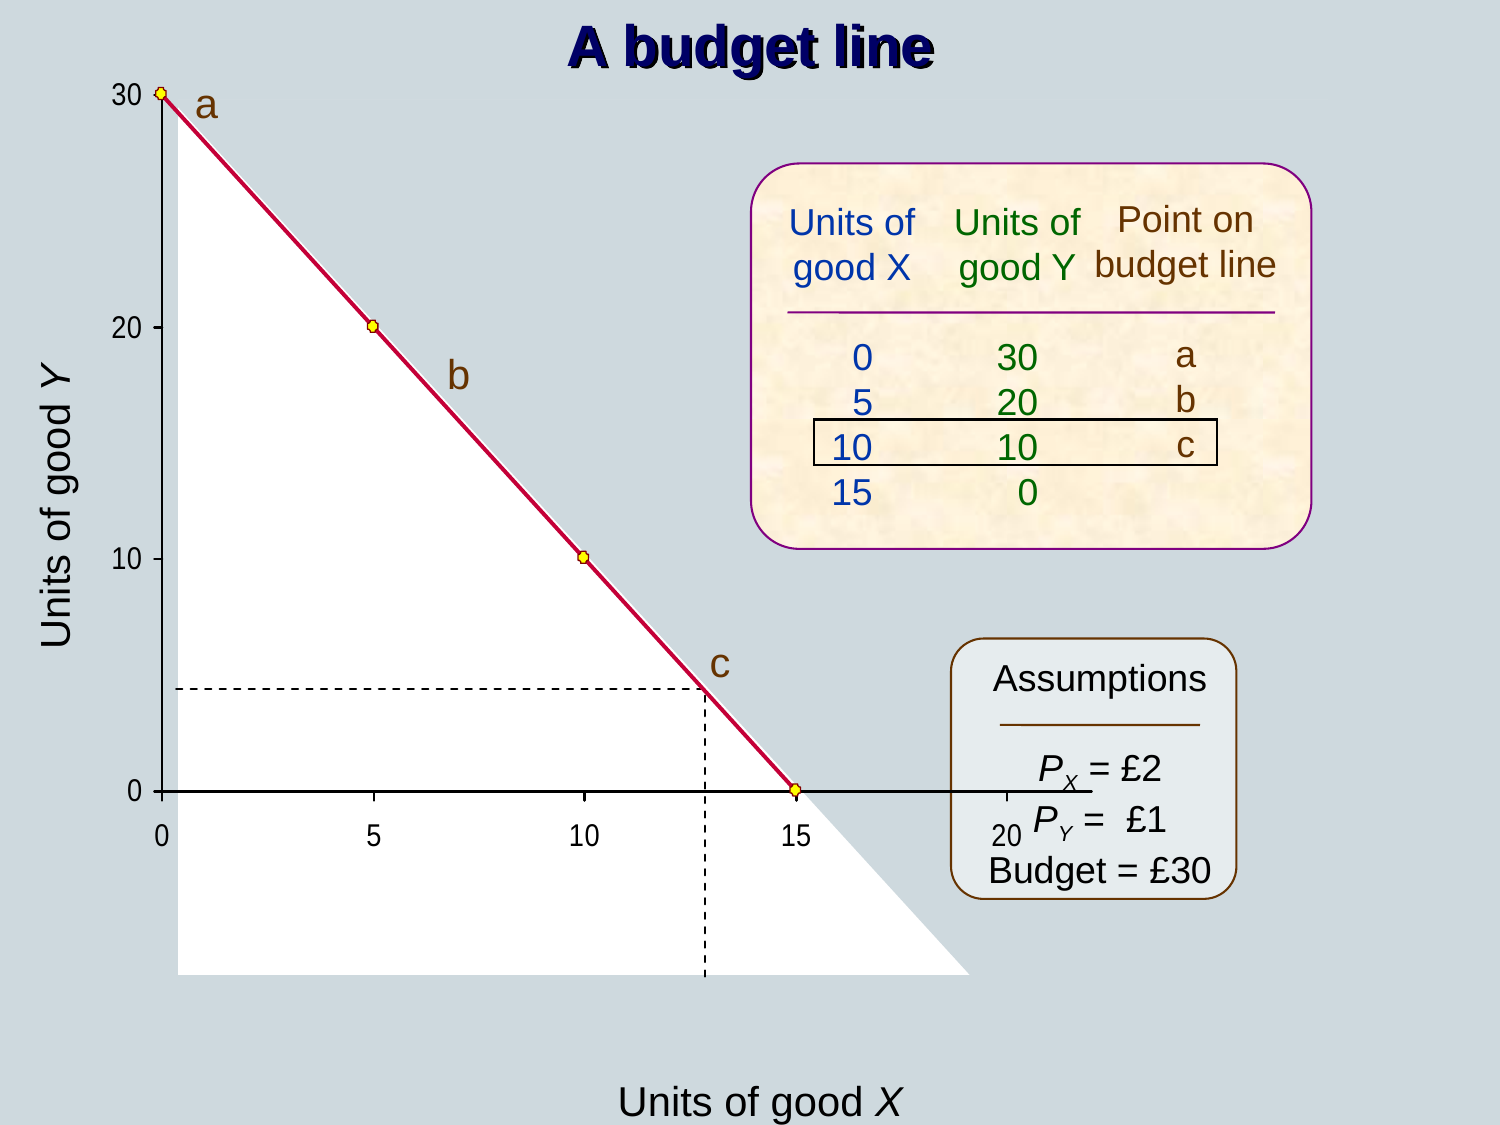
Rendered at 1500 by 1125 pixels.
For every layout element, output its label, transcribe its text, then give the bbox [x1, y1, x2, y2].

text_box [100, 45, 1373, 1095]
text_box Units of good Y [20, 349, 86, 665]
text_box Units of good X [602, 1103, 919, 1125]
text_box A budget line [0, 0, 1500, 86]
